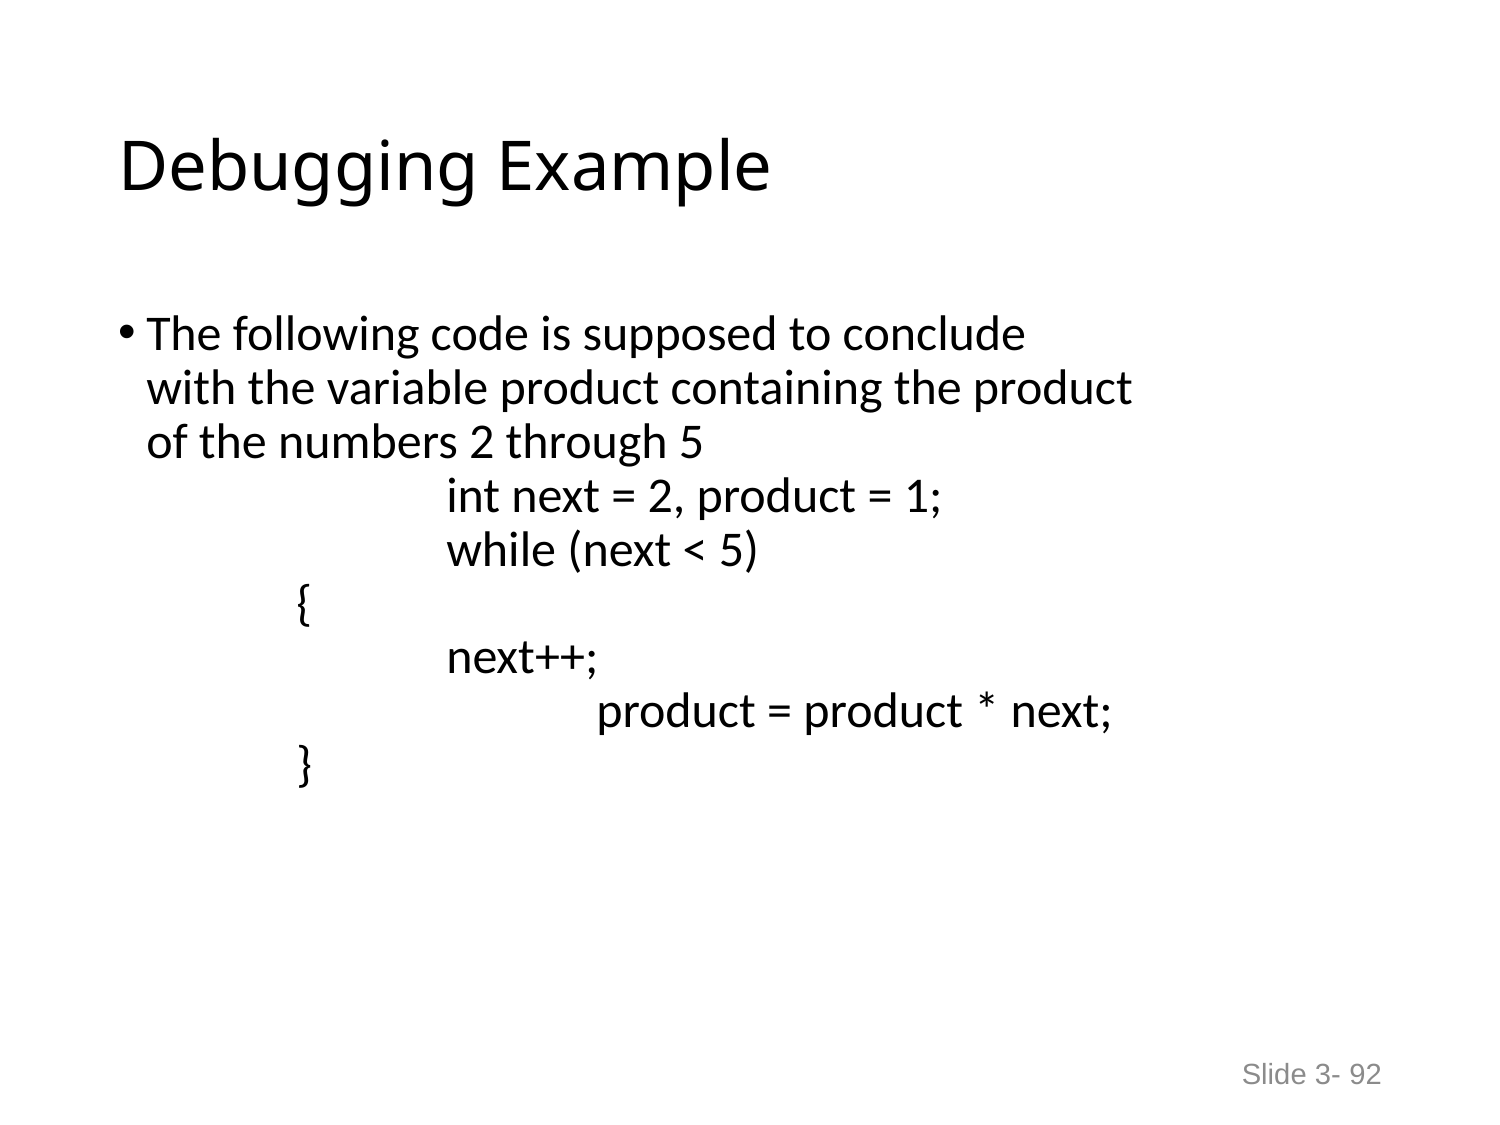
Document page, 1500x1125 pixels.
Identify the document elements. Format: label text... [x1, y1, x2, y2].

slide_number Slide 3- 92 [1059, 1042, 1397, 1103]
list The following code is supposed to conclude with the variable product containing the product of the numbers 2 through 5 int next = 2, product = 1; while (next < 5) { next++; product = product * next; } [103, 299, 1397, 1014]
title Debugging Example [103, 59, 1397, 278]
